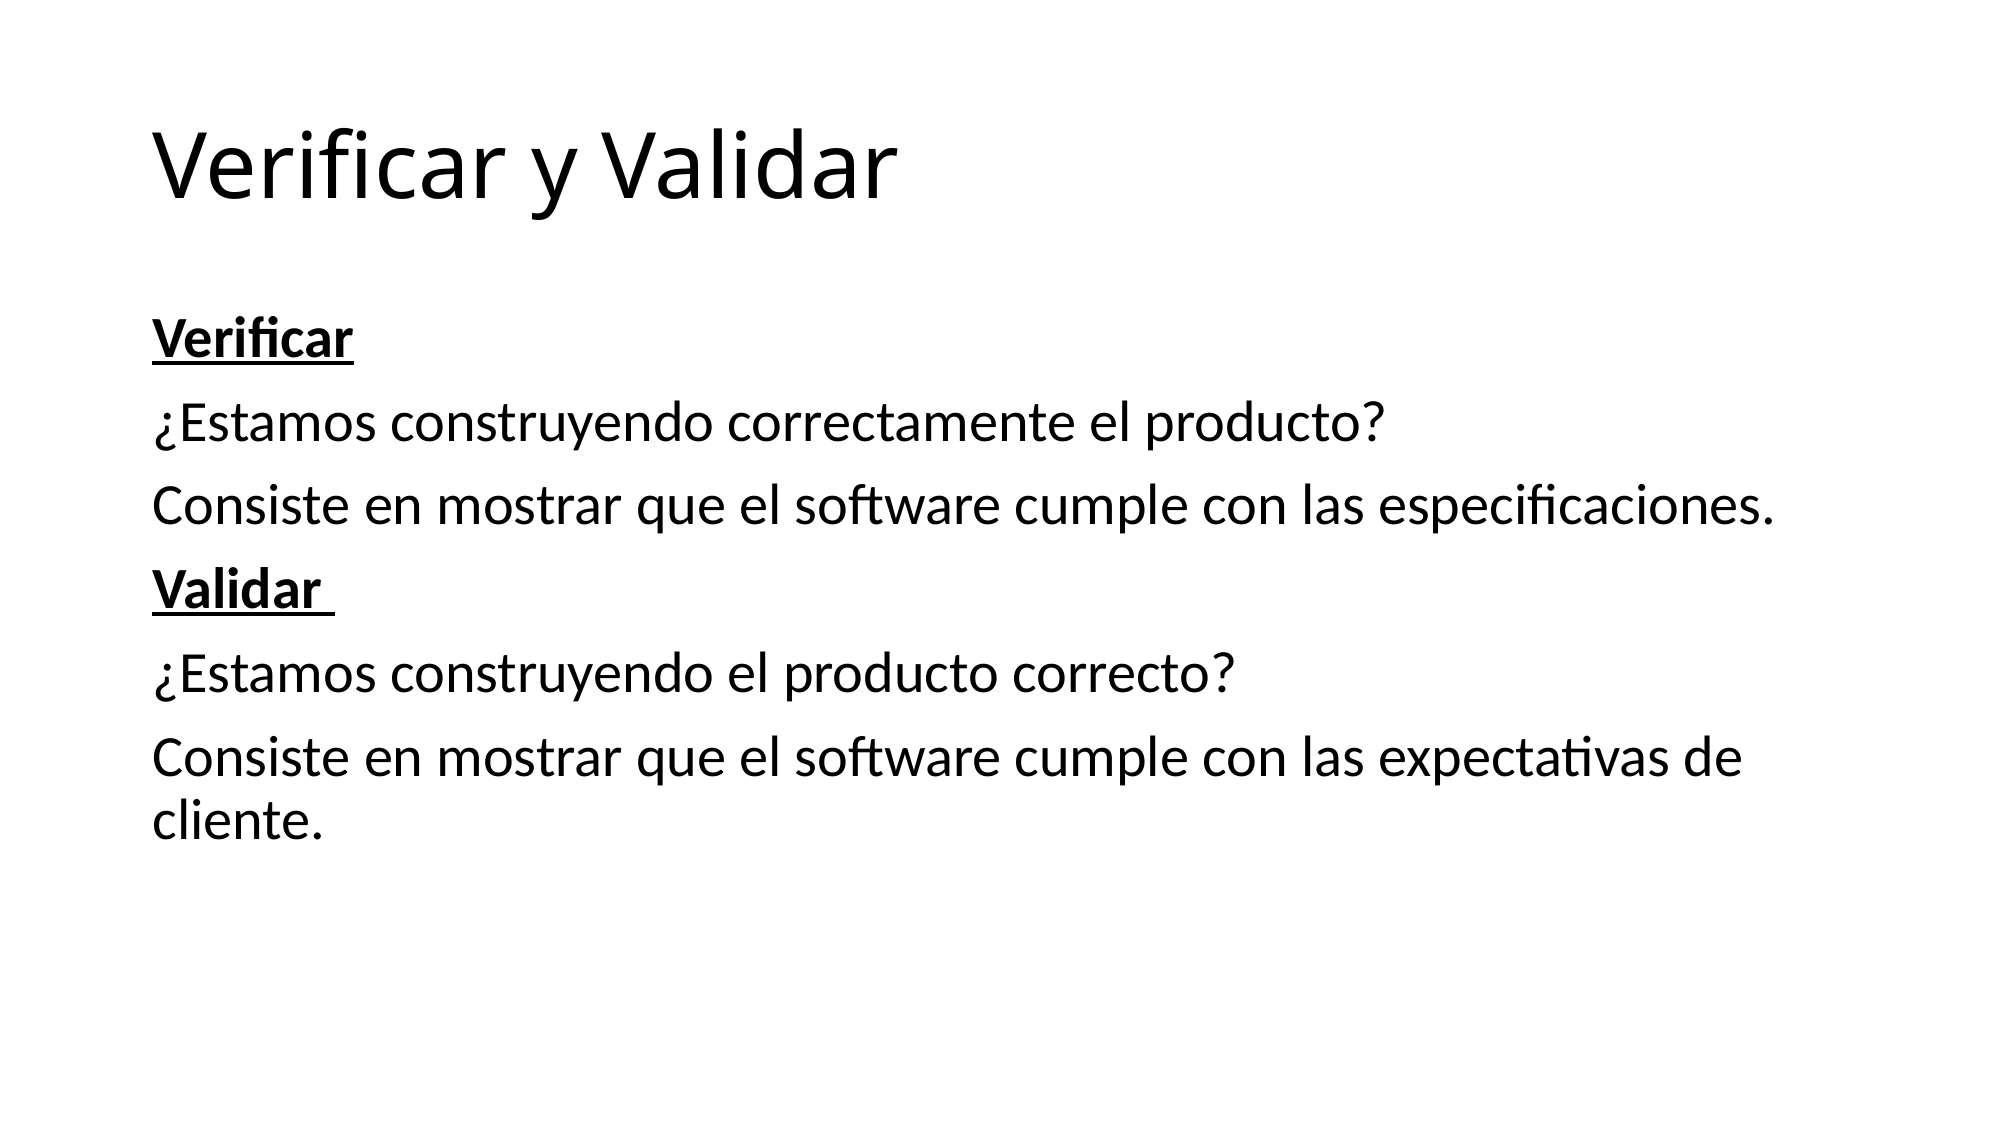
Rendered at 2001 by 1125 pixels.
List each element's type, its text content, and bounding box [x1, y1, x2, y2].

title Verificar y Validar [137, 59, 1863, 278]
list Verificar ¿Estamos construyendo correctamente el producto? Consiste en mostrar que el software cumple con las especificaciones. Validar ¿Estamos construyendo el producto correcto? Consiste en mostrar que el software cumple con las expectativas de cliente. [137, 299, 1863, 1014]
